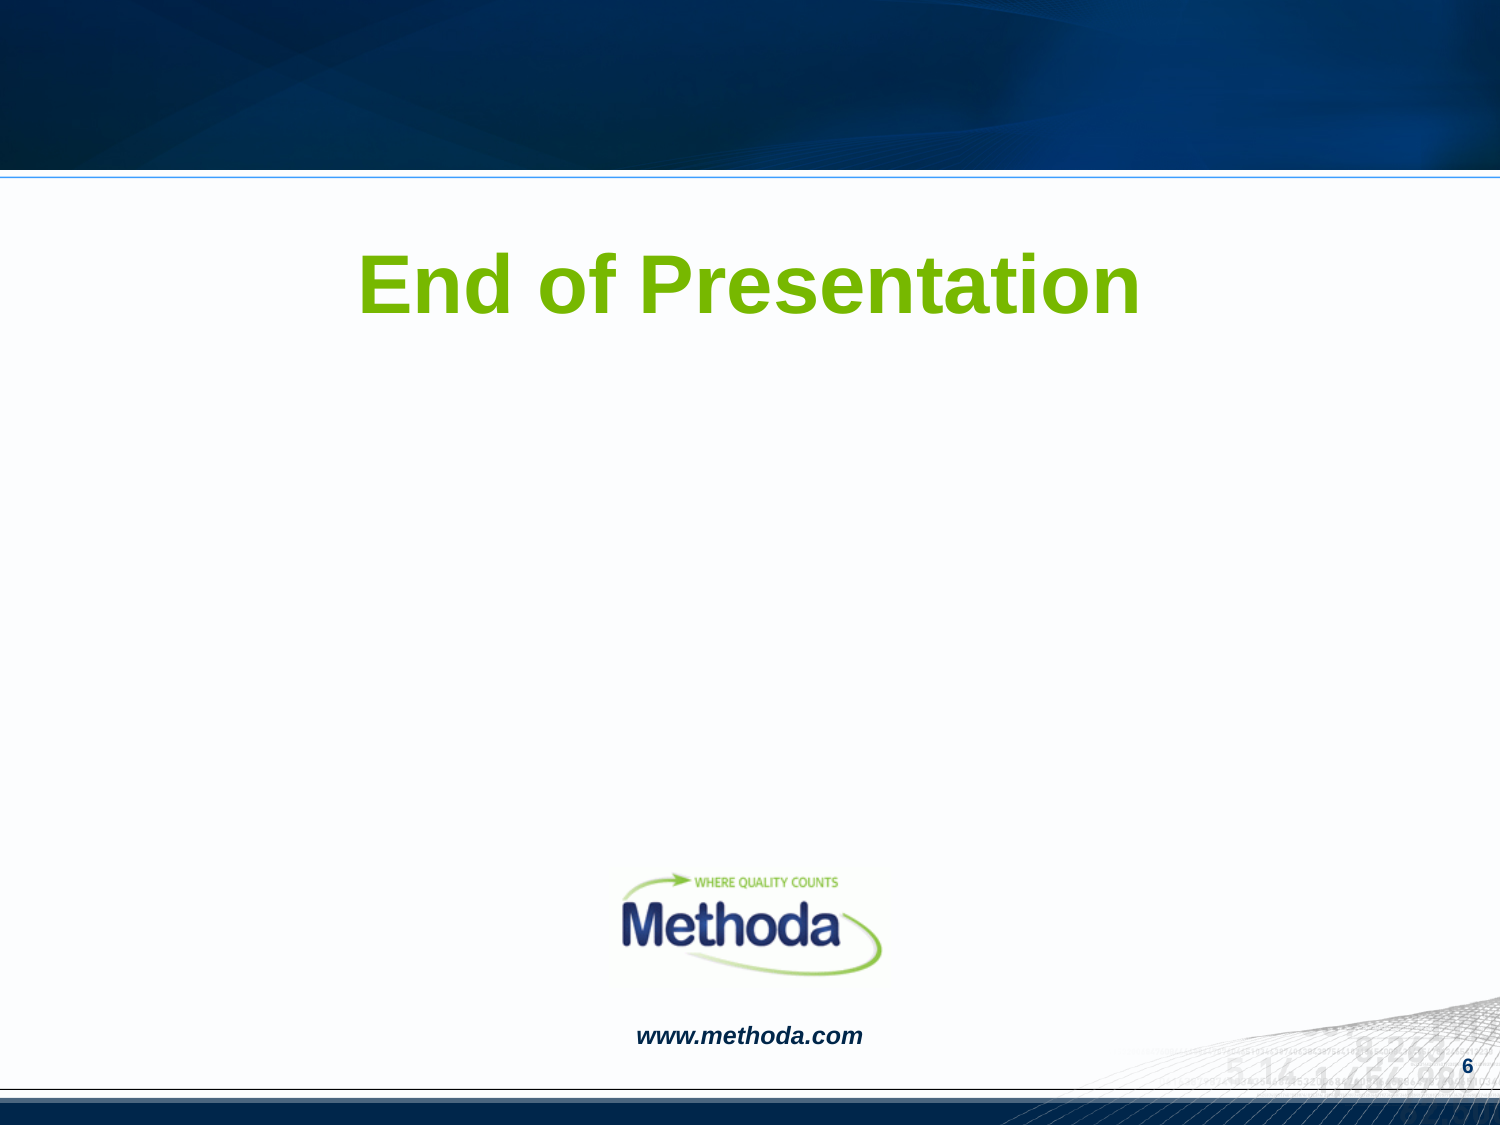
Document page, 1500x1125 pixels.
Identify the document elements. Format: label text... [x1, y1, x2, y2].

picture [609, 867, 891, 989]
picture [997, 995, 1500, 1125]
title www.methoda.com [75, 1012, 1425, 1071]
picture [644, 164, 652, 170]
slide_number 6 [1394, 1035, 1498, 1096]
list End of Presentation [75, 222, 1425, 1005]
picture [0, 0, 1500, 170]
